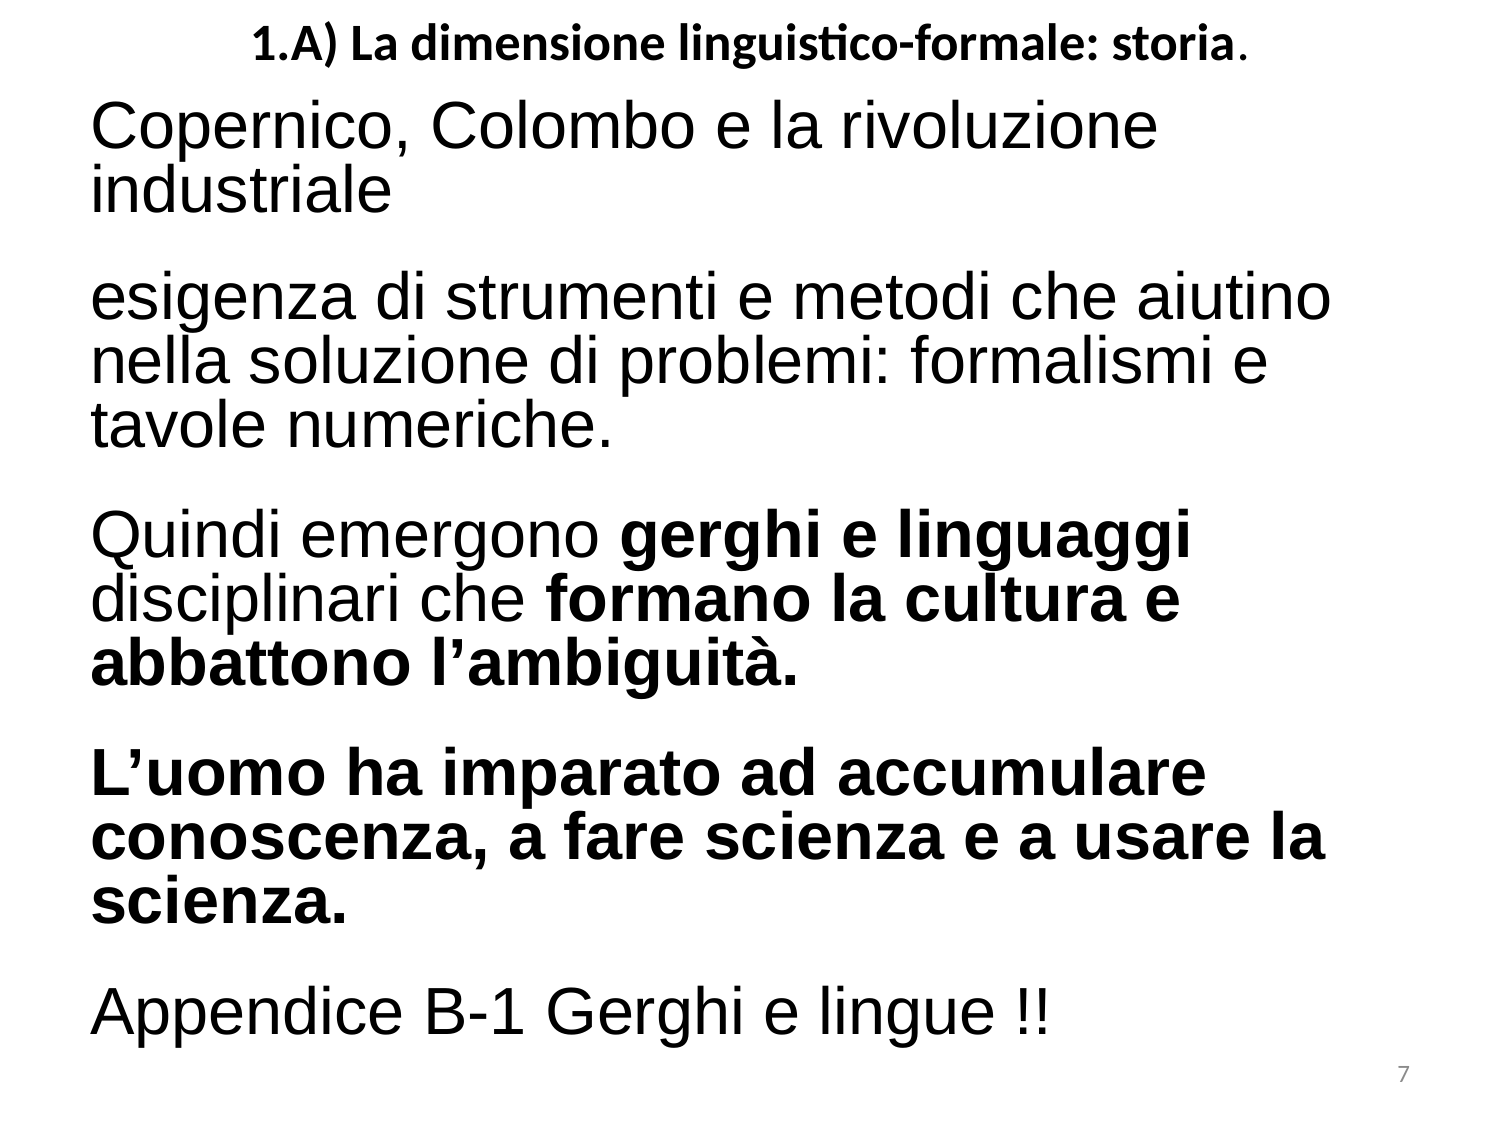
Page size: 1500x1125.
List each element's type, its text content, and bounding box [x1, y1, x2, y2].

list Copernico, Colombo e la rivoluzione industriale esigenza di strumenti e metodi che aiutino nella soluzione di problemi: formalismi e tavole numeriche. Quindi emergono gerghi e linguaggi disciplinari che formano la cultura e abbattono l’ambiguità. L’uomo ha imparato ad accumulare conoscenza, a fare scienza e a usare la scienza. Appendice B-1 Gerghi e lingue !! [75, 90, 1425, 1125]
title 1.A) La dimensione linguistico-formale: storia. [75, 0, 1425, 79]
slide_number 7 [1074, 1042, 1425, 1103]
